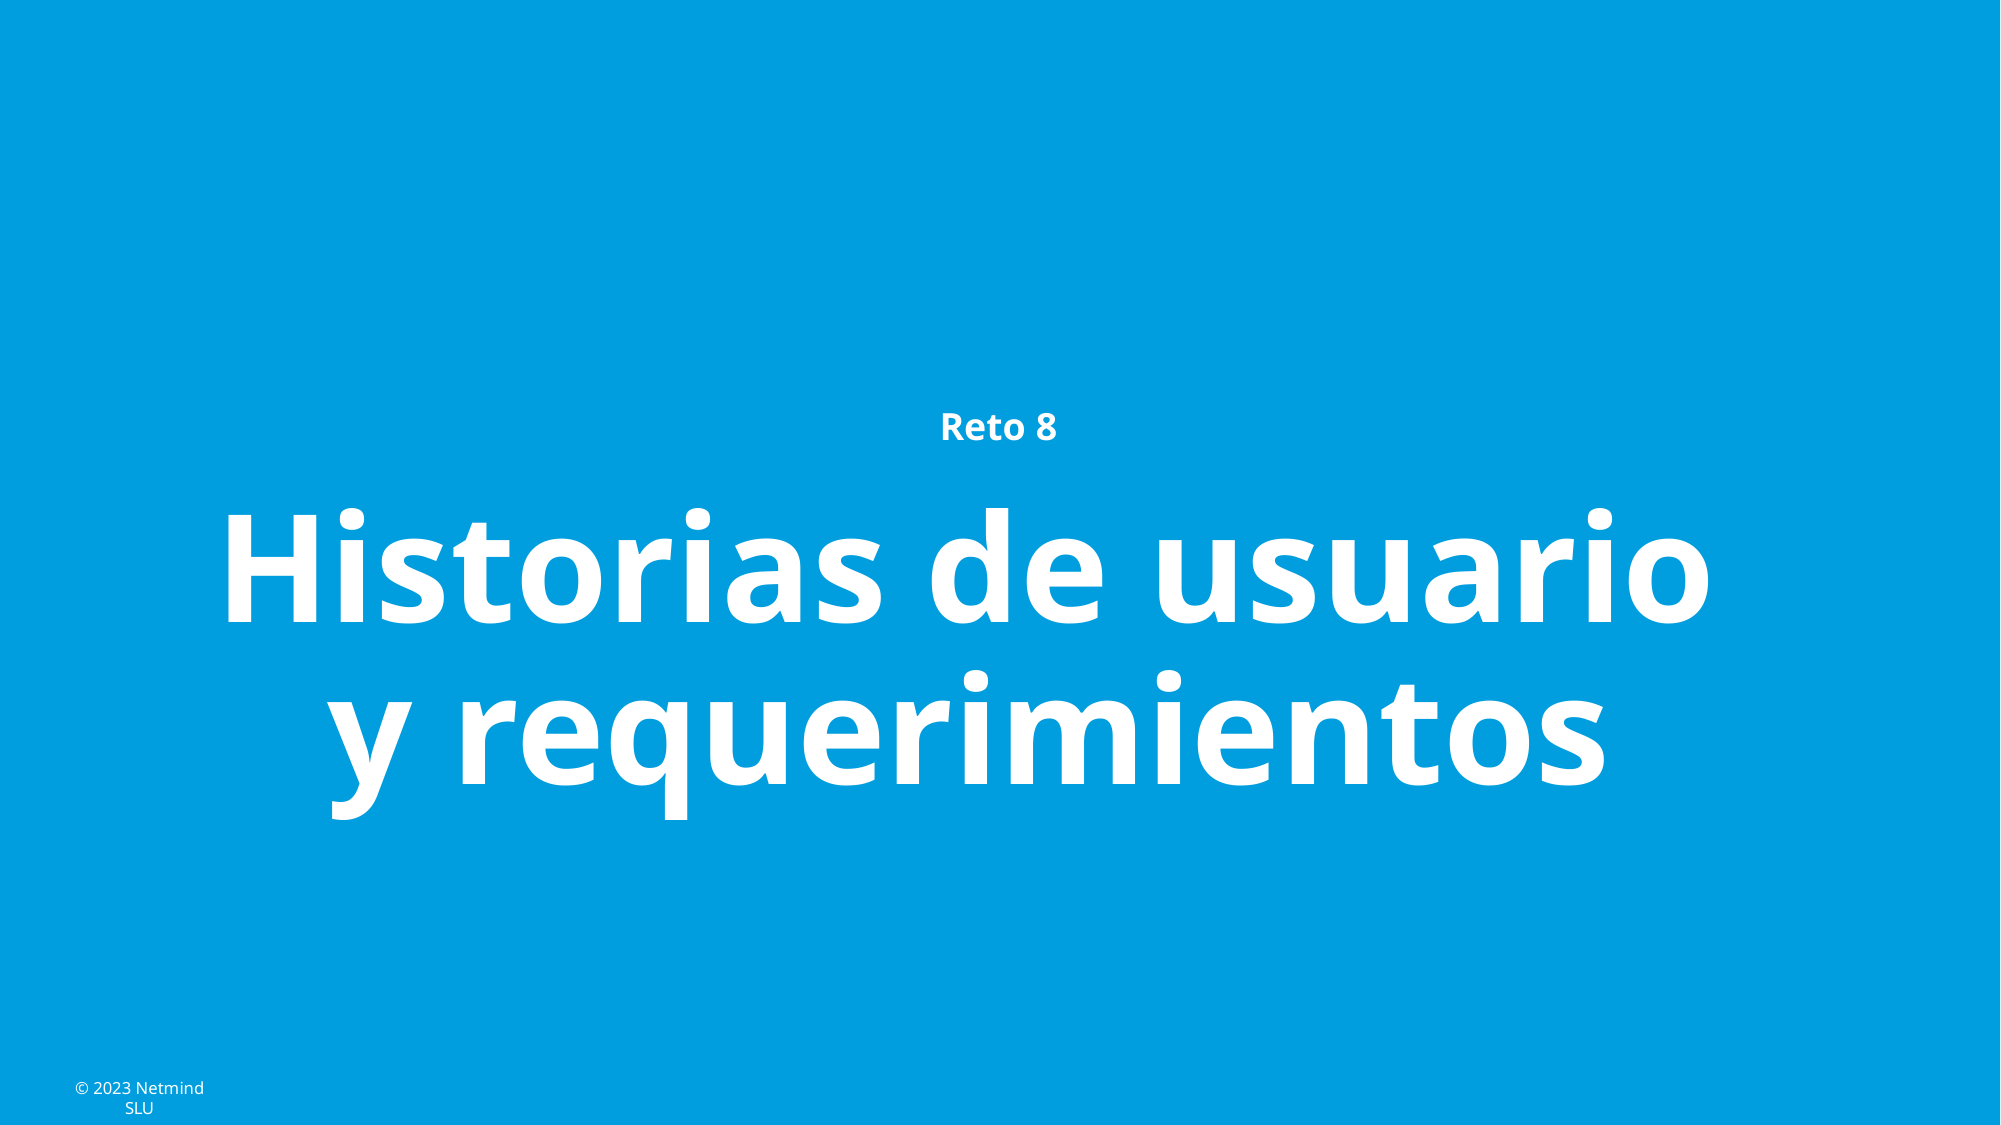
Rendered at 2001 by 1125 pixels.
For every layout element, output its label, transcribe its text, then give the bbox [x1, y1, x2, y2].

text_box Reto 8 [937, 400, 1065, 448]
title Historias de usuario y requerimientos [213, 468, 1787, 815]
footer © 2023 Netmind SLU [57, 1075, 220, 1125]
picture [665, 815, 687, 819]
picture [333, 815, 359, 819]
